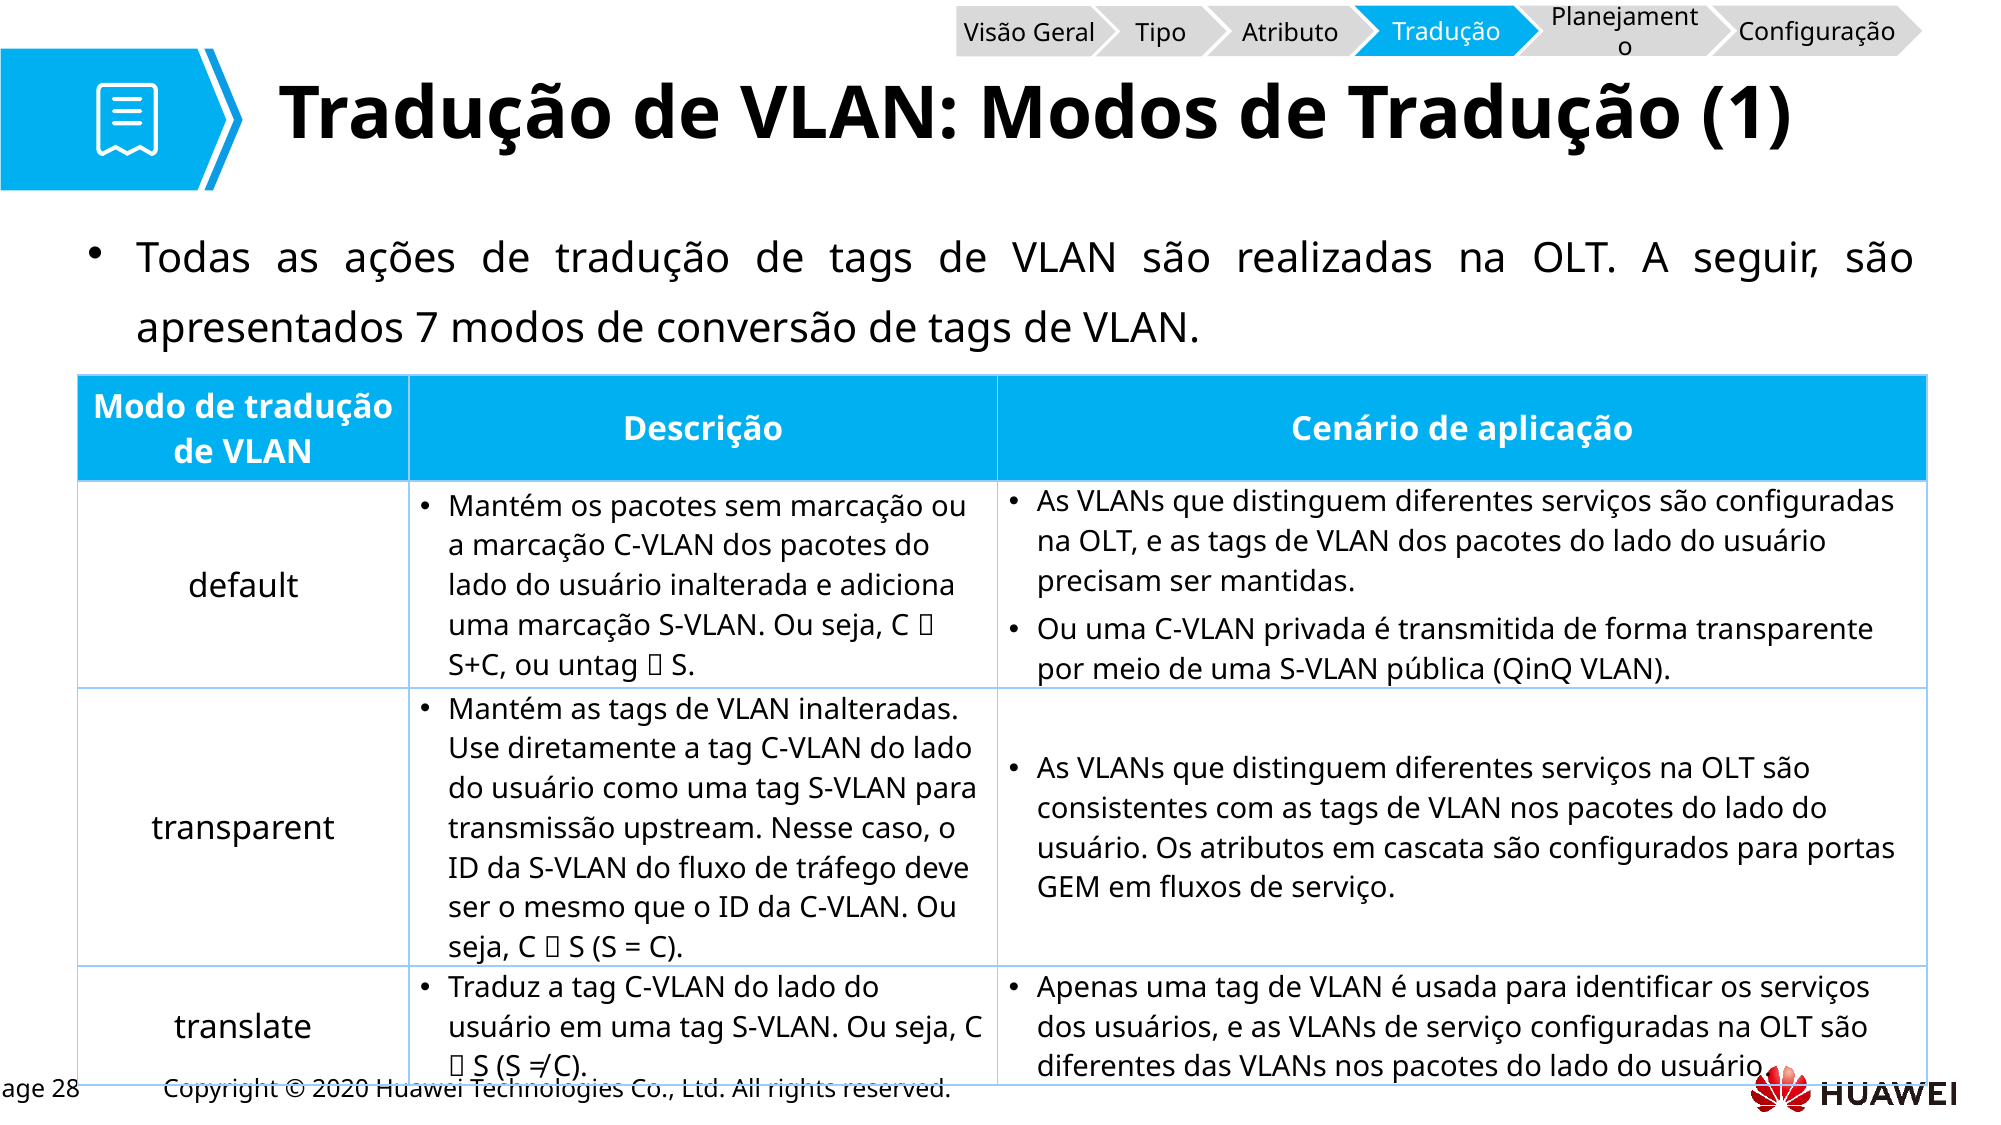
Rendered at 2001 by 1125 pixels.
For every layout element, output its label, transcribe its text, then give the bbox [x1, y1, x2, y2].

table_header Modo de tradução de VLAN [78, 376, 408, 480]
table_cell Traduz a tag C-VLAN do lado do usuário em uma tag S-VLAN. Ou seja, C  S (S ≠ C). [410, 967, 997, 1084]
table_cell transparent [78, 689, 408, 965]
title Tradução de VLAN: Modos de Tradução (1) [261, 67, 1875, 173]
table_cell As VLANs que distinguem diferentes serviços na OLT são consistentes com as tags de VLAN nos pacotes do lado do usuário. Os atributos em cascata são configurados para portas GEM em fluxos de serviço. [998, 689, 1926, 965]
table_cell translate [78, 967, 408, 1084]
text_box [956, 5, 1923, 57]
table_header Cenário de aplicação [998, 376, 1926, 480]
table_cell Apenas uma tag de VLAN é usada para identificar os serviços dos usuários, e as VLANs de serviço configuradas na OLT são diferentes das VLANs nos pacotes do lado do usuário. [998, 967, 1926, 1084]
table_cell default [78, 482, 408, 687]
list Todas as ações de tradução de tags de VLAN são realizadas na OLT. A seguir, são apresentados 7 modos de conversão de tags de VLAN. [73, 203, 1930, 972]
table_header Descrição [410, 376, 997, 480]
table_cell Mantém as tags de VLAN inalteradas. Use diretamente a tag C-VLAN do lado do usuário como uma tag S-VLAN para transmissão upstream. Nesse caso, o ID da S-VLAN do fluxo de tráfego deve ser o mesmo que o ID da C-VLAN. Ou seja, C  S (S = C). [410, 689, 997, 965]
table_cell Mantém os pacotes sem marcação ou a marcação C-VLAN dos pacotes do lado do usuário inalterada e adiciona uma marcação S-VLAN. Ou seja, C  S+C, ou untag  S. [410, 482, 997, 687]
picture [1751, 1066, 1956, 1112]
table_cell As VLANs que distinguem diferentes serviços são configuradas na OLT, e as tags de VLAN dos pacotes do lado do usuário precisam ser mantidas. Ou uma C-VLAN privada é transmitida de forma transparente por meio de uma S-VLAN pública (QinQ VLAN). [999, 483, 1925, 686]
